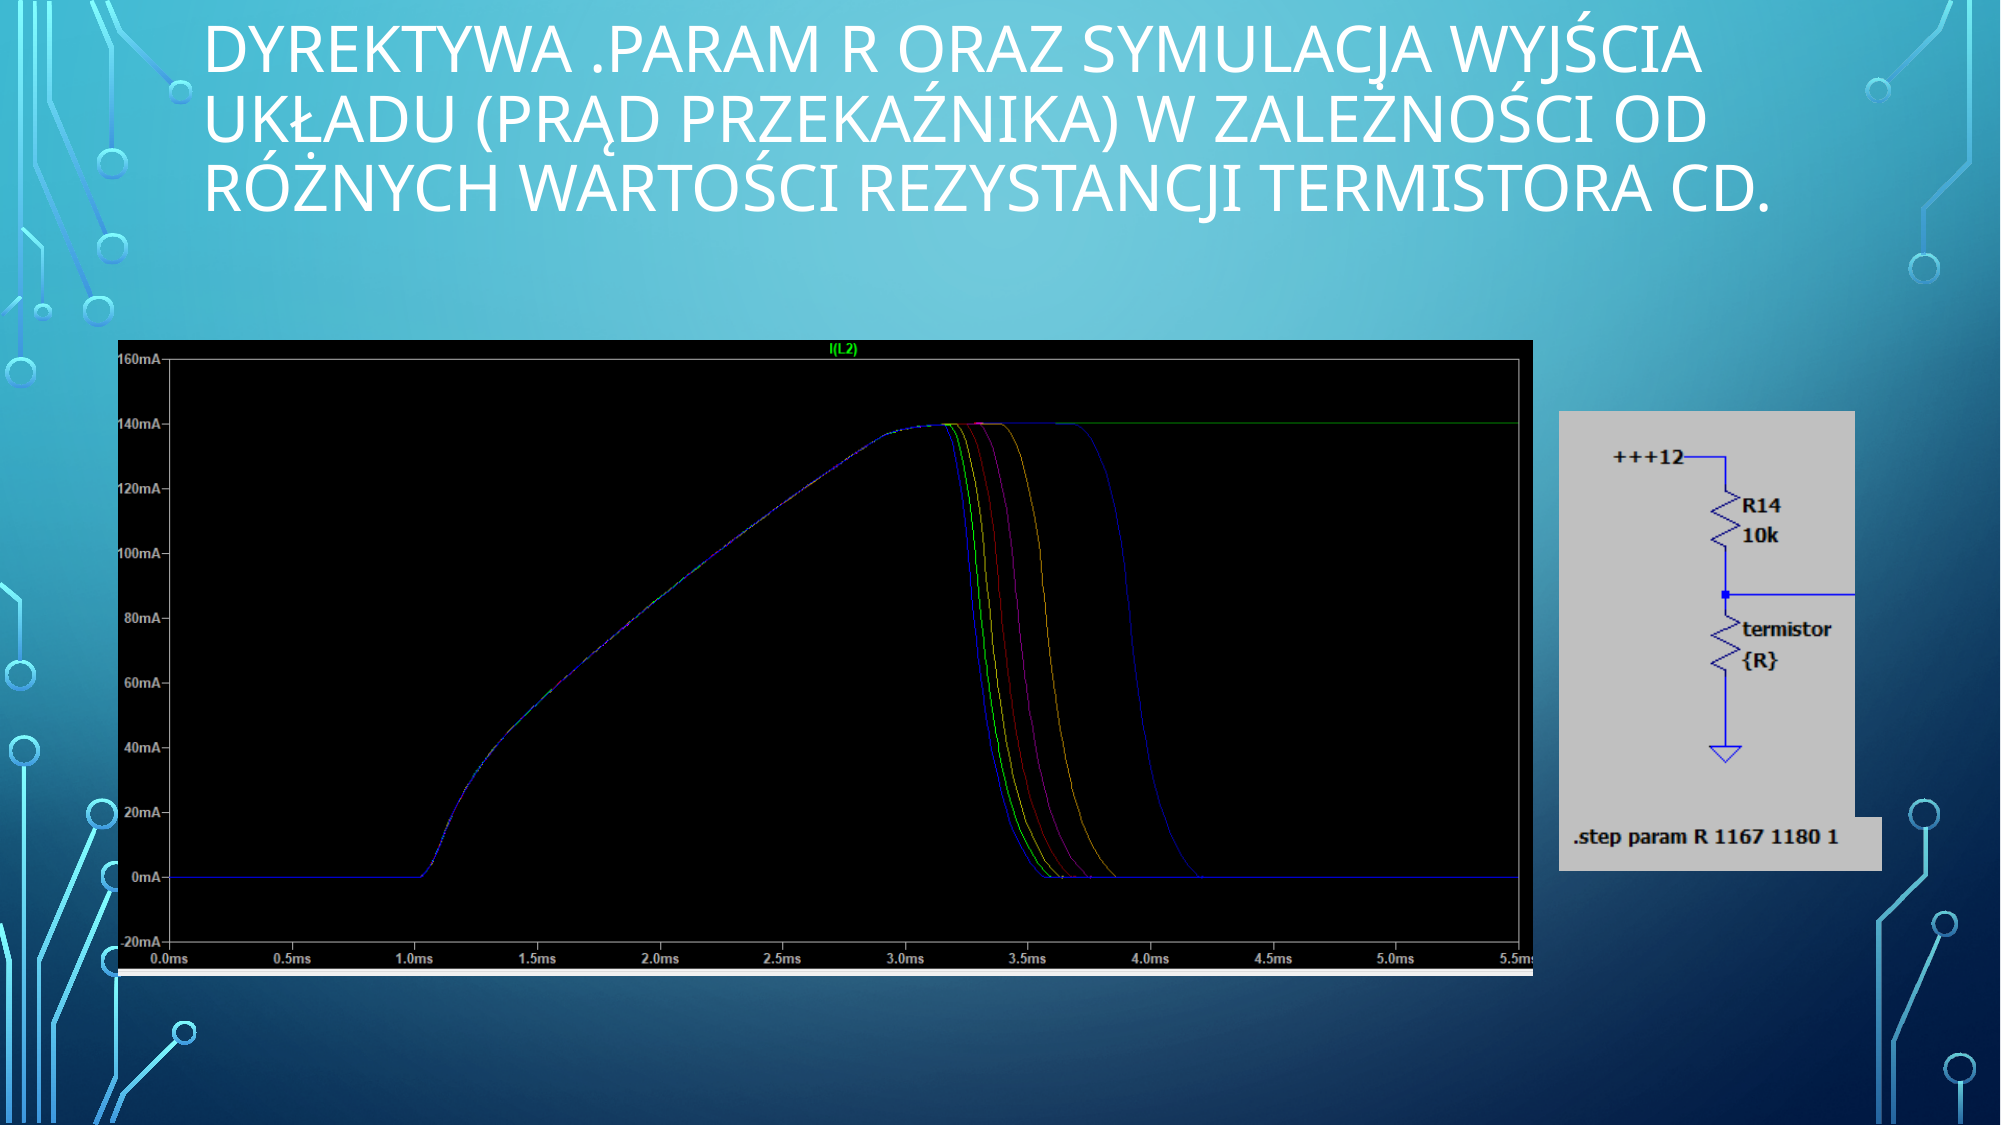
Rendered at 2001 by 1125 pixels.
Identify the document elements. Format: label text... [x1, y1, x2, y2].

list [118, 340, 1534, 976]
picture [1559, 410, 1882, 871]
title Dyrektywa .Param R oraz symulacja wyjścia układu (prąd przekaźnika) w zależności od różnych wartości rezystancji termistora cd. [187, 0, 1813, 243]
